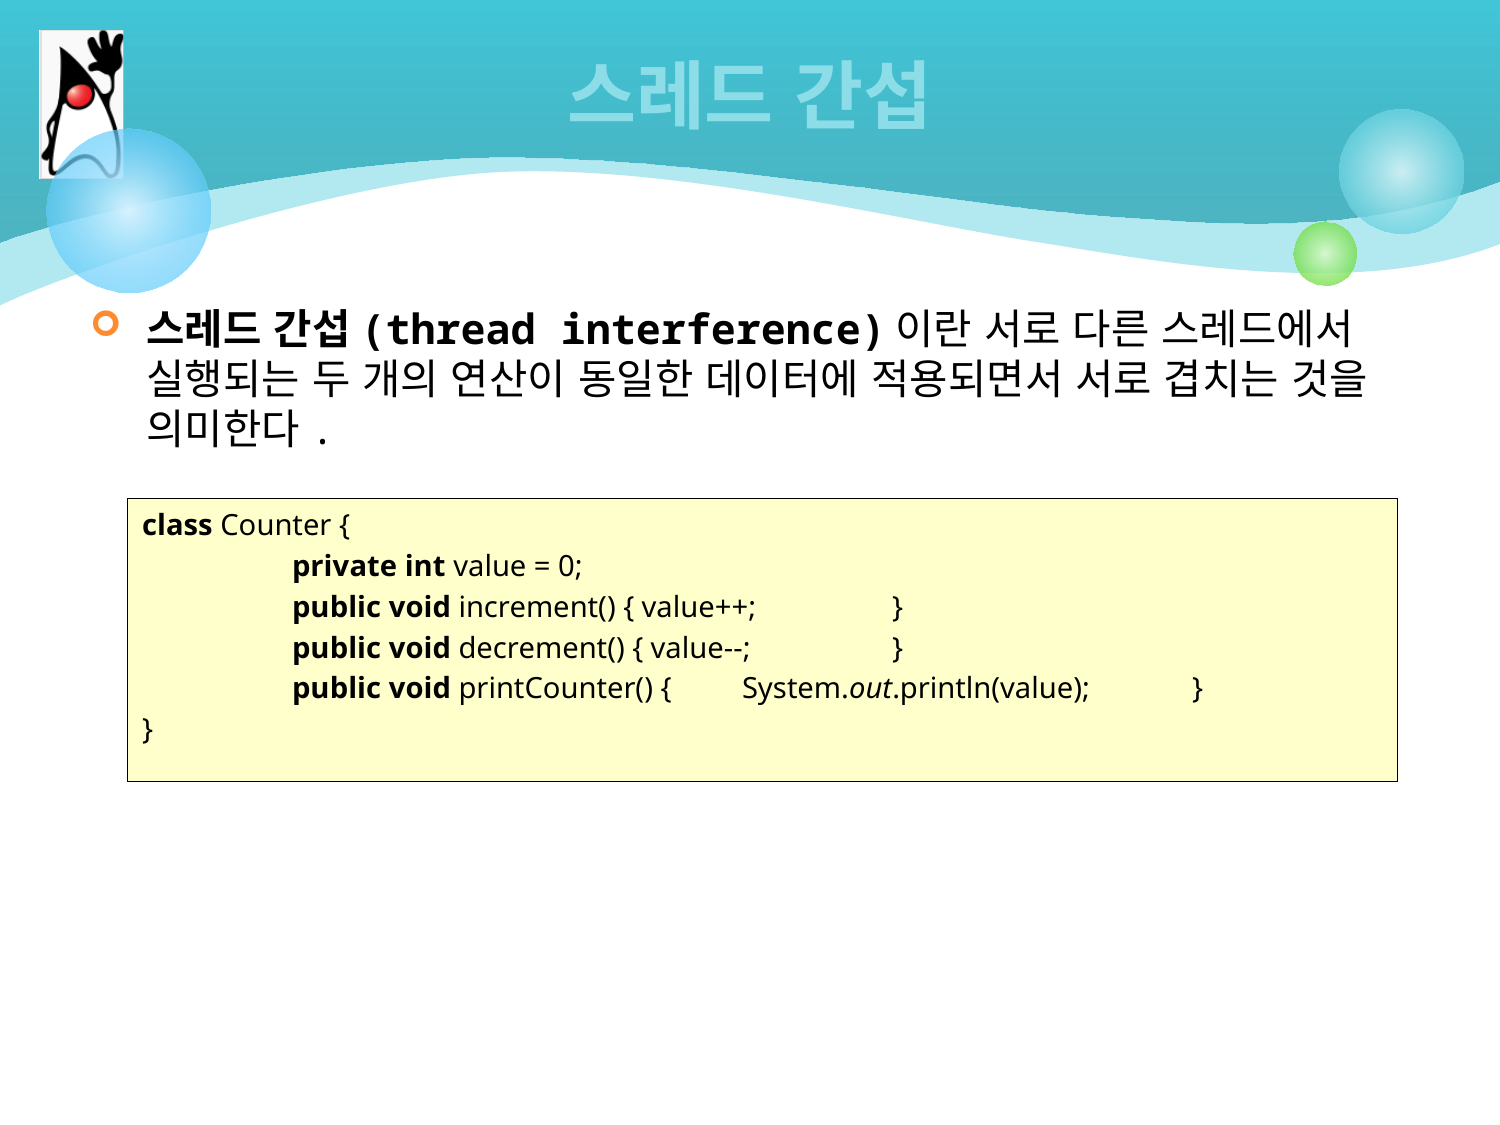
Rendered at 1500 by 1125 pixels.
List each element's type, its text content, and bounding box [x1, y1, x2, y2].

title 스레드 간섭 [75, 0, 1425, 188]
text_box class Counter { private int value = 0; public void increment() { value++; } public void decrement() { value--; } public void printCounter() { System.out.println(value); } } [127, 498, 1398, 782]
list 스레드 간섭(thread interference)이란 서로 다른 스레드에서 실행되는 두 개의 연산이 동일한 데이터에 적용되면서 서로 겹치는 것을 의미한다. [75, 295, 1425, 1038]
picture [39, 30, 75, 179]
